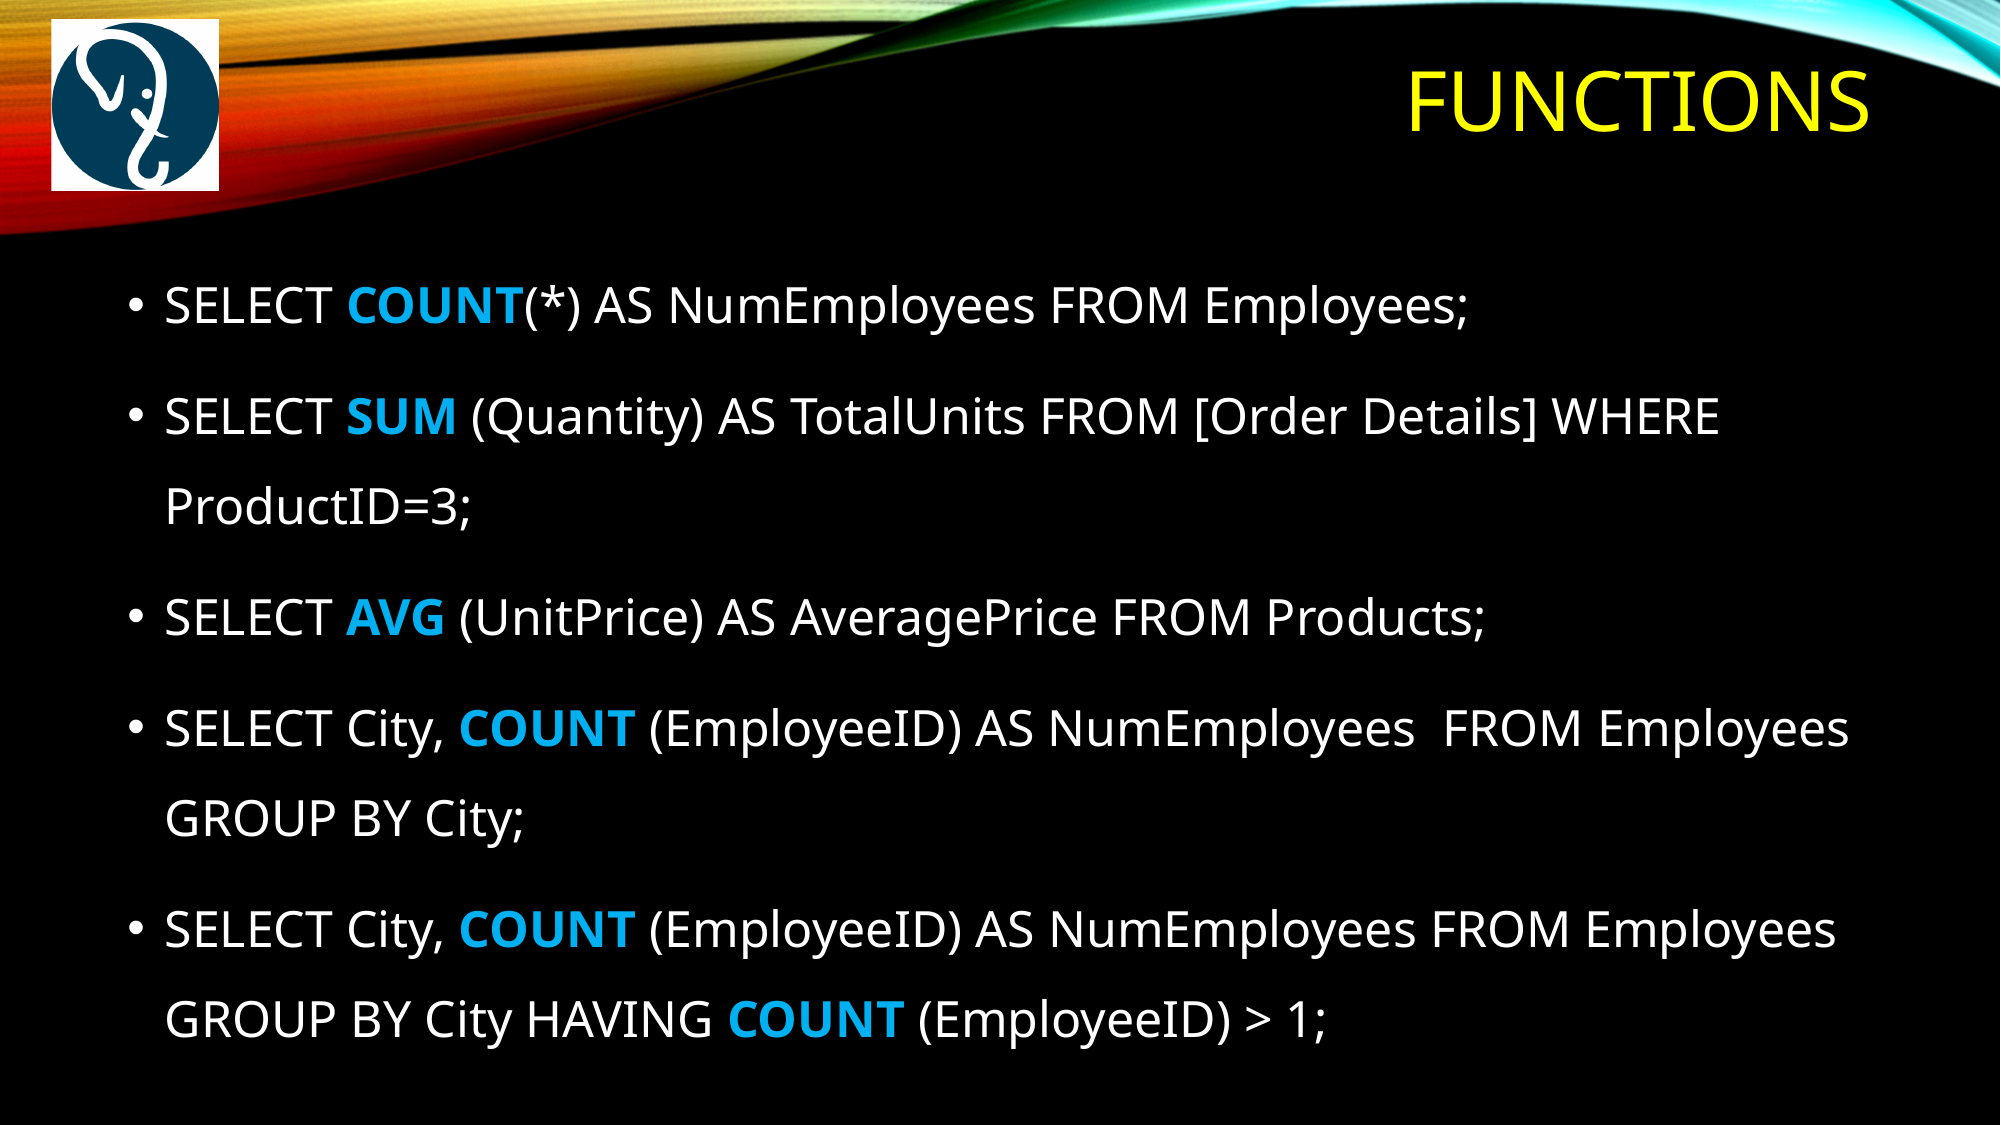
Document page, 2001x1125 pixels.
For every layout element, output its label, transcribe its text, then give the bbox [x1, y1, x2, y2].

text_box SELECT COUNT(*) AS NumEmployees FROM Employees; SELECT SUM (Quantity) AS TotalUnits FROM [Order Details] WHERE ProductID=3; SELECT AVG (UnitPrice) AS AveragePrice FROM Products; SELECT City, COUNT (EmployeeID) AS NumEmployees FROM Employees GROUP BY City; SELECT City, COUNT (EmployeeID) AS NumEmployees FROM Employees GROUP BY City HAVING COUNT (EmployeeID) > 1; [112, 236, 2000, 1125]
text_box Functions [474, 0, 1888, 211]
picture [0, 0, 2000, 237]
